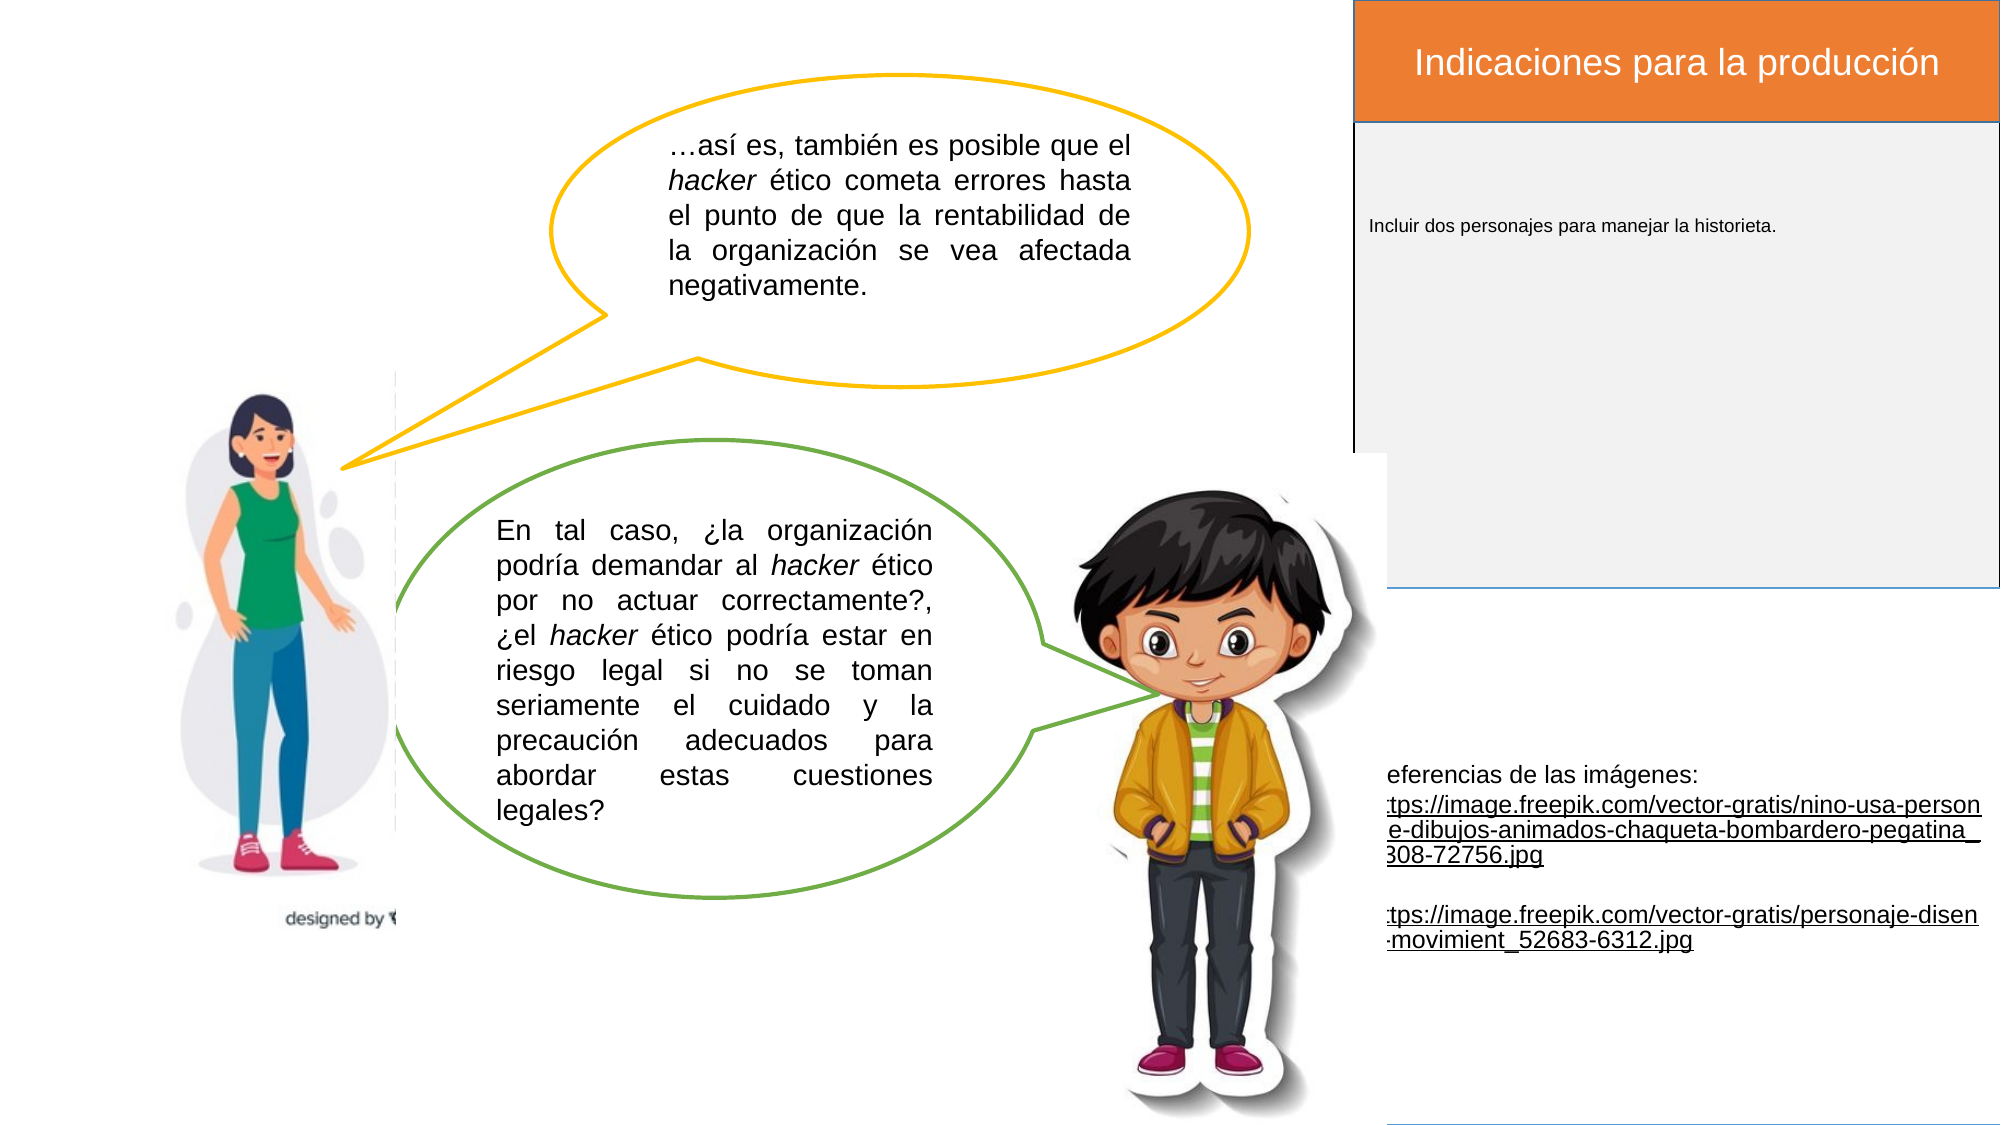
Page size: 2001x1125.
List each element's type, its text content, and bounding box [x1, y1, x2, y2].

text_box [986, 537, 1020, 579]
picture [1045, 453, 1387, 1125]
picture [161, 304, 397, 957]
text_box Indicaciones para la producción [1353, 0, 2000, 122]
text_box Incluir dos personajes para manejar la historieta. [1353, 206, 2000, 587]
text_box En tal caso, ¿la organización podría demandar al hacker ético por no actuar correctamente?, ¿el hacker ético podría estar en riesgo legal si no se toman seriamente el cuidado y la precaución adecuados para abordar estas cuestiones legales? [401, 439, 1039, 898]
text_box [1353, 122, 2000, 206]
text_box Referencias de las imágenes: https://image.freepik.com/vector-gratis/nino-usa-personaje-dibujos-animados-chaqueta-bombardero-pegatina_1308-72756.jpg https://image.freepik.com/vector-gratis/personaje-diseno-movimient_52683-6312.jpg [1391, 587, 2000, 1125]
text_box …así es, también es posible que el hacker ético cometa errores hasta el punto de que la rentabilidad de la organización se vea afectada negativamente. [401, 74, 1249, 451]
